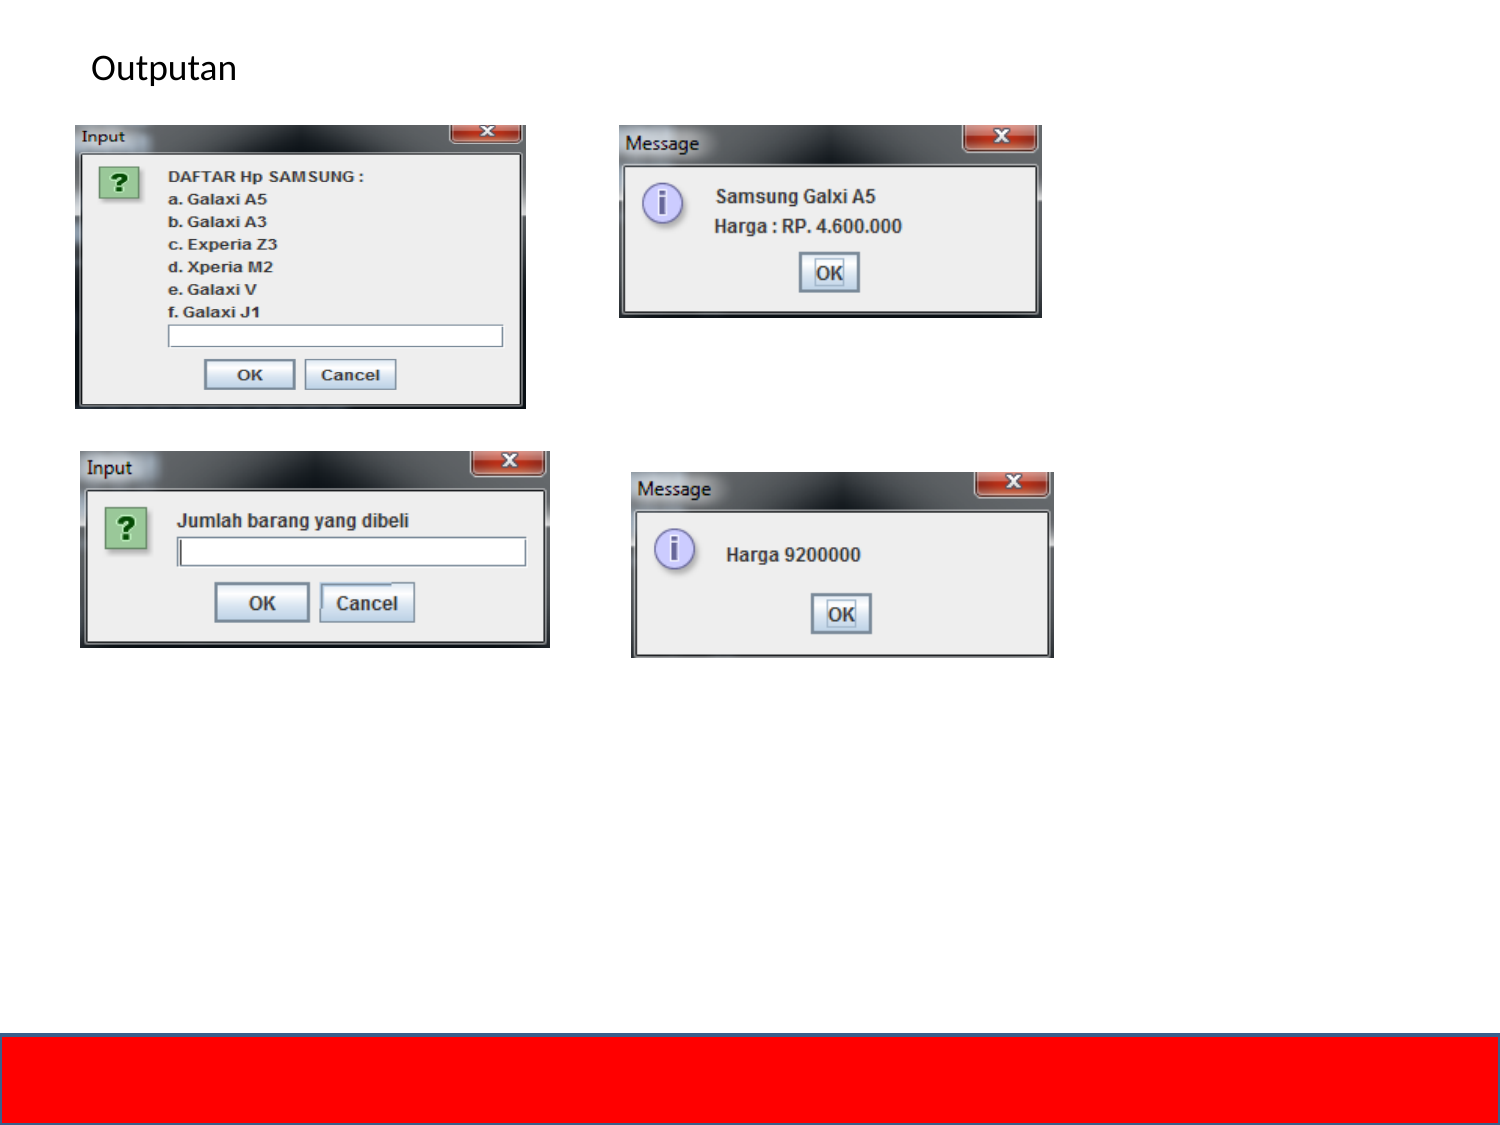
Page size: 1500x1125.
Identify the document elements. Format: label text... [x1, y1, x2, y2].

picture [618, 125, 1042, 318]
picture [75, 125, 526, 410]
text_box Outputan [76, 36, 253, 96]
picture [80, 450, 550, 649]
text_box [0, 1033, 1500, 1125]
picture [631, 472, 1054, 658]
